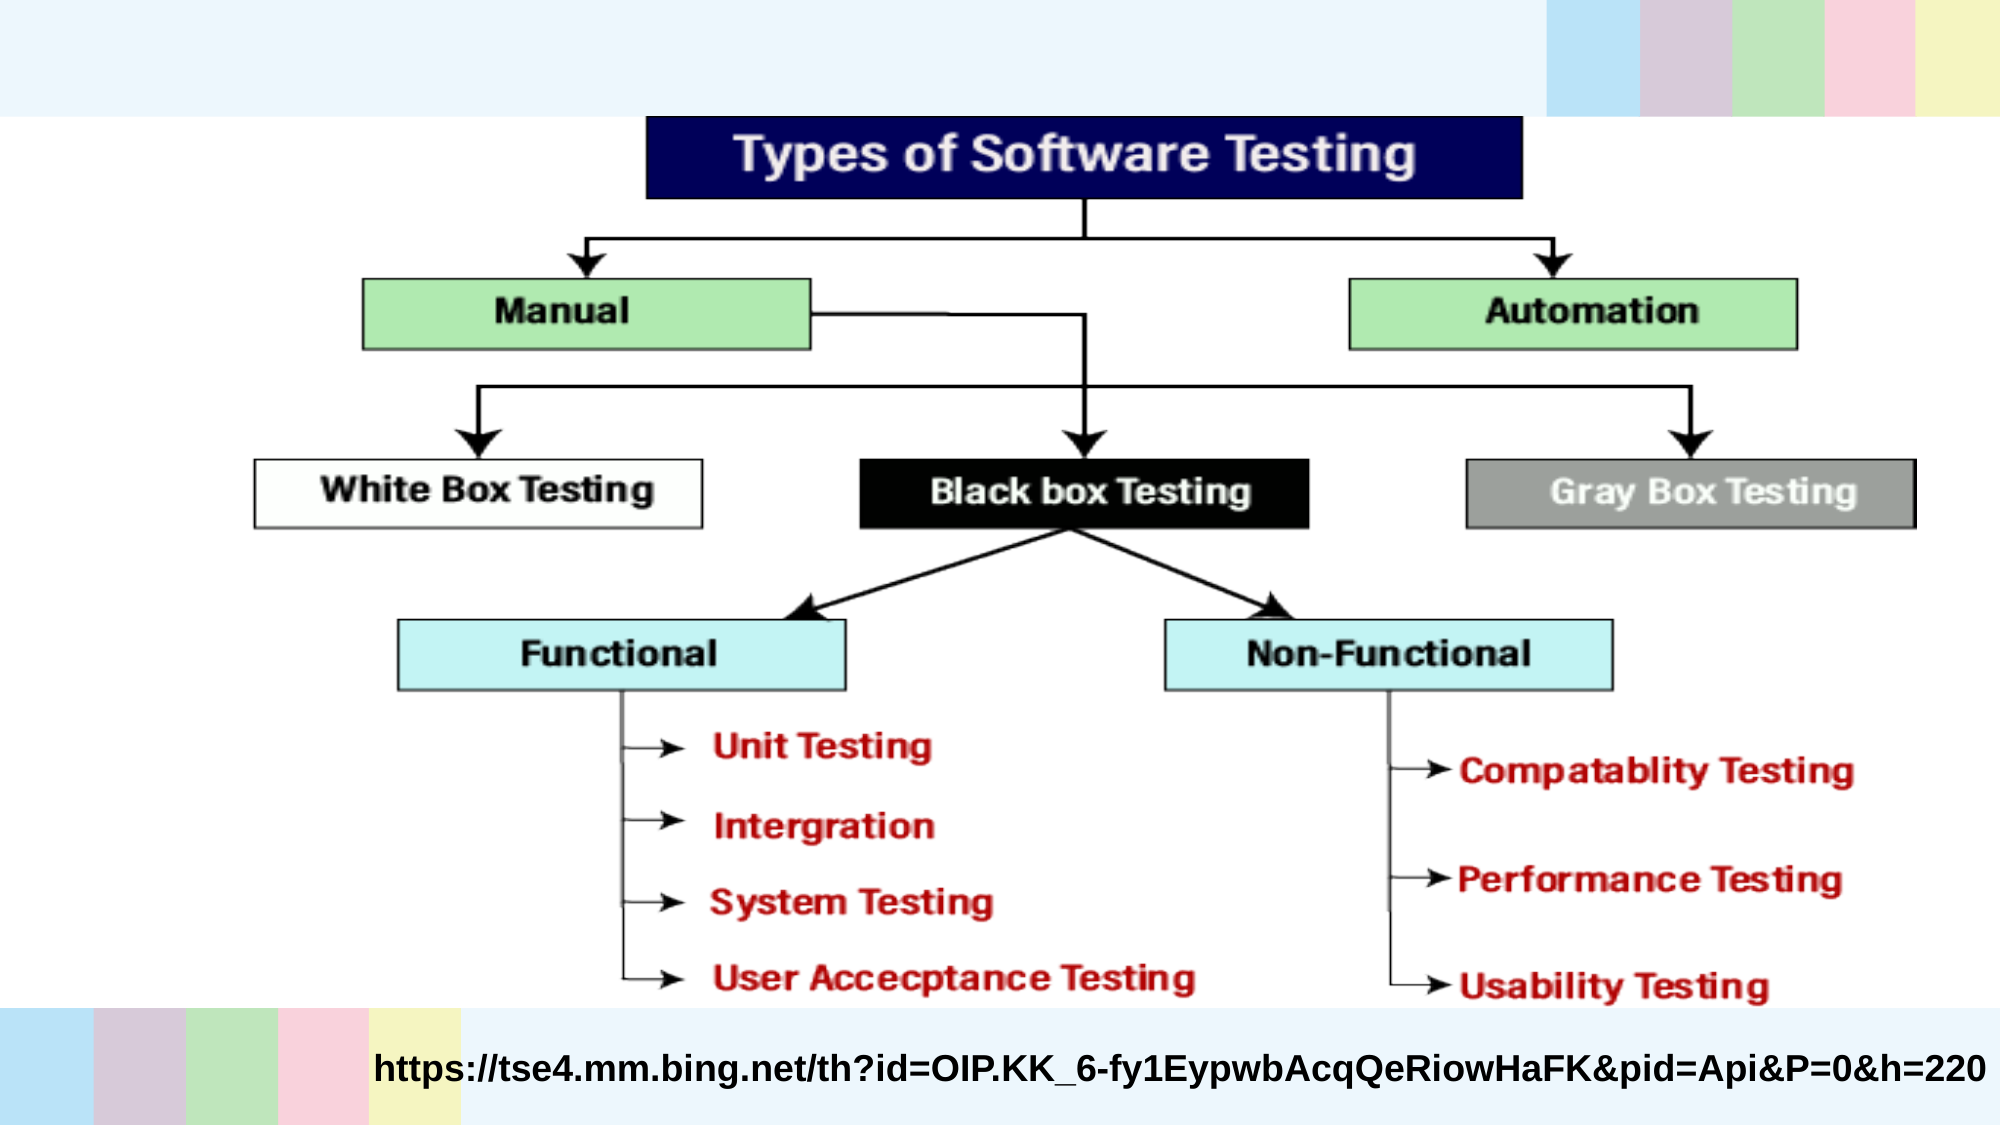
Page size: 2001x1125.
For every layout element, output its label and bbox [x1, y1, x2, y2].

text_box [0, 0, 2000, 117]
text_box [0, 1008, 2000, 1125]
picture [93, 116, 1917, 1009]
